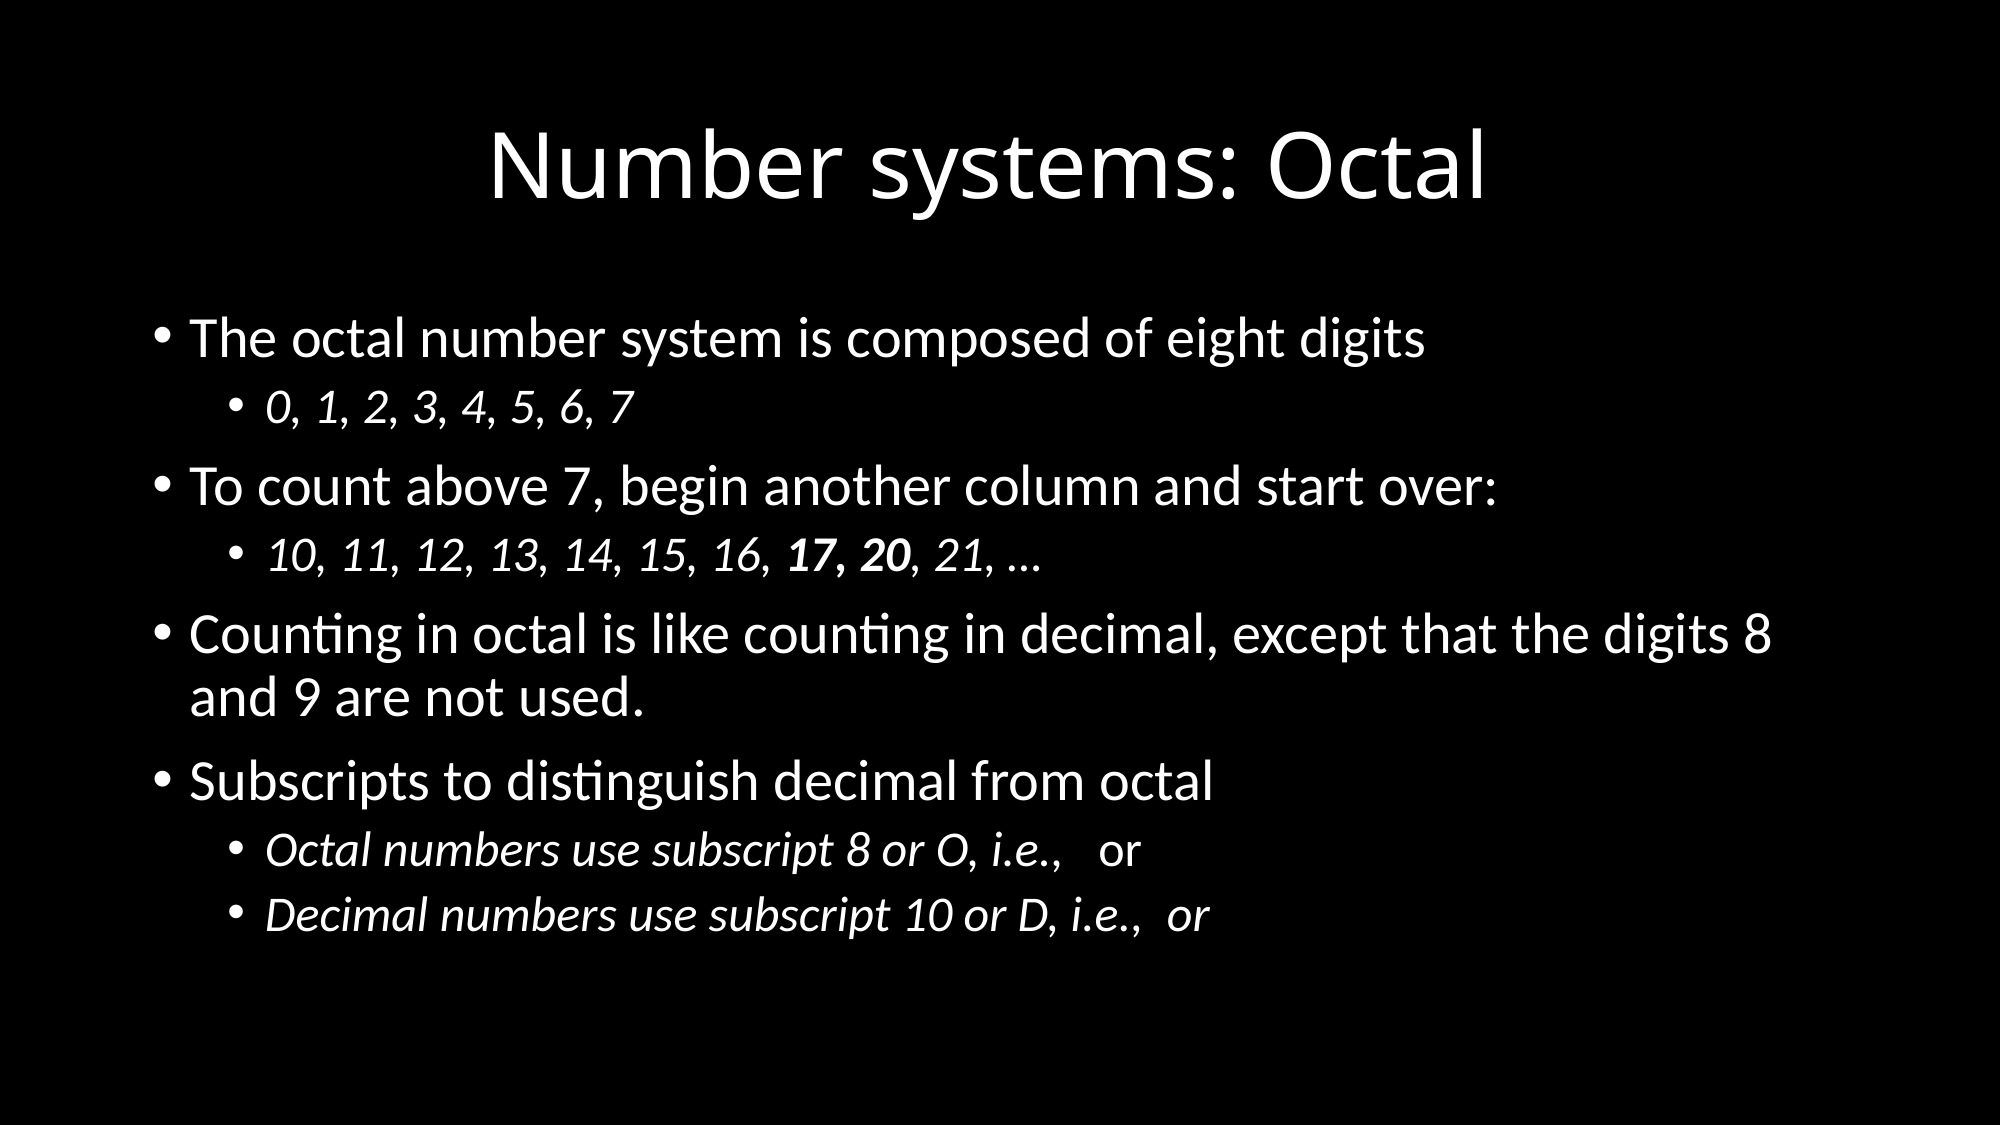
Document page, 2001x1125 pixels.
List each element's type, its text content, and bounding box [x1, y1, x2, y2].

title Number systems: Octal [137, 59, 1863, 278]
